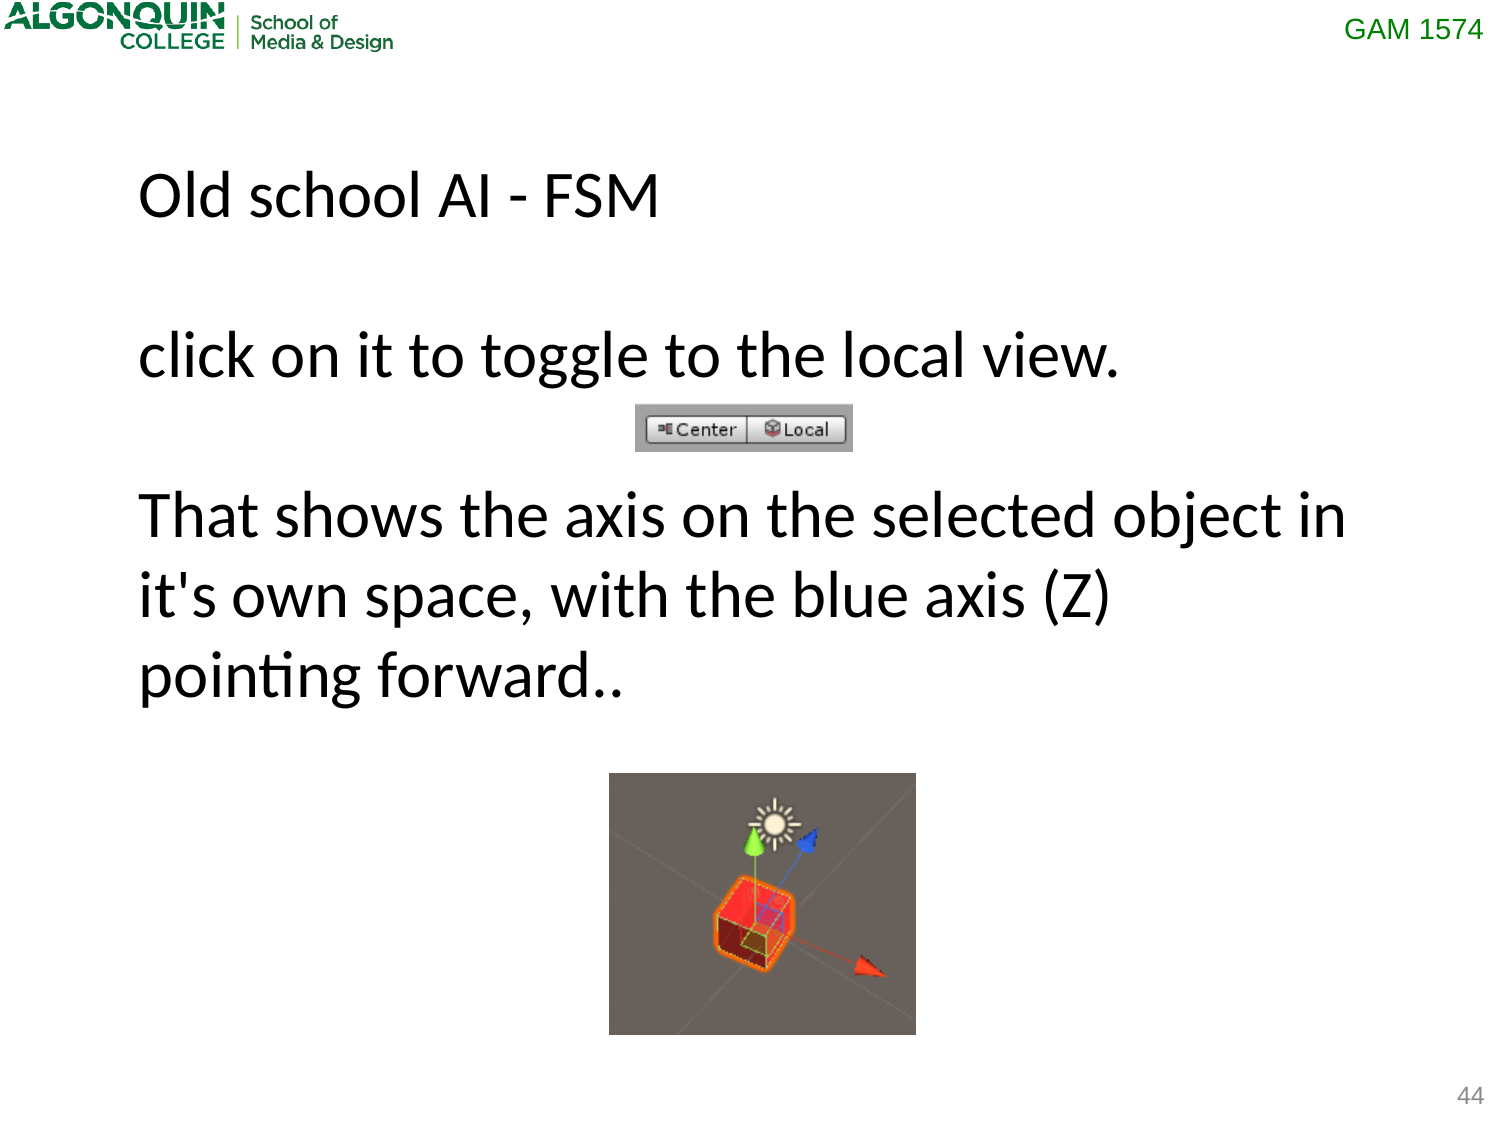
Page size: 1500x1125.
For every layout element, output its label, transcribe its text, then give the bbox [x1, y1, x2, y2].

slide_number 44 [1149, 1065, 1500, 1125]
text_box Old school AI - FSM click on it to toggle to the local view. That shows the axis on the selected object in it's own space, with the blue axis (Z) pointing forward.. [124, 143, 1376, 769]
picture [608, 773, 916, 1035]
picture [634, 402, 853, 452]
picture [0, 0, 399, 54]
